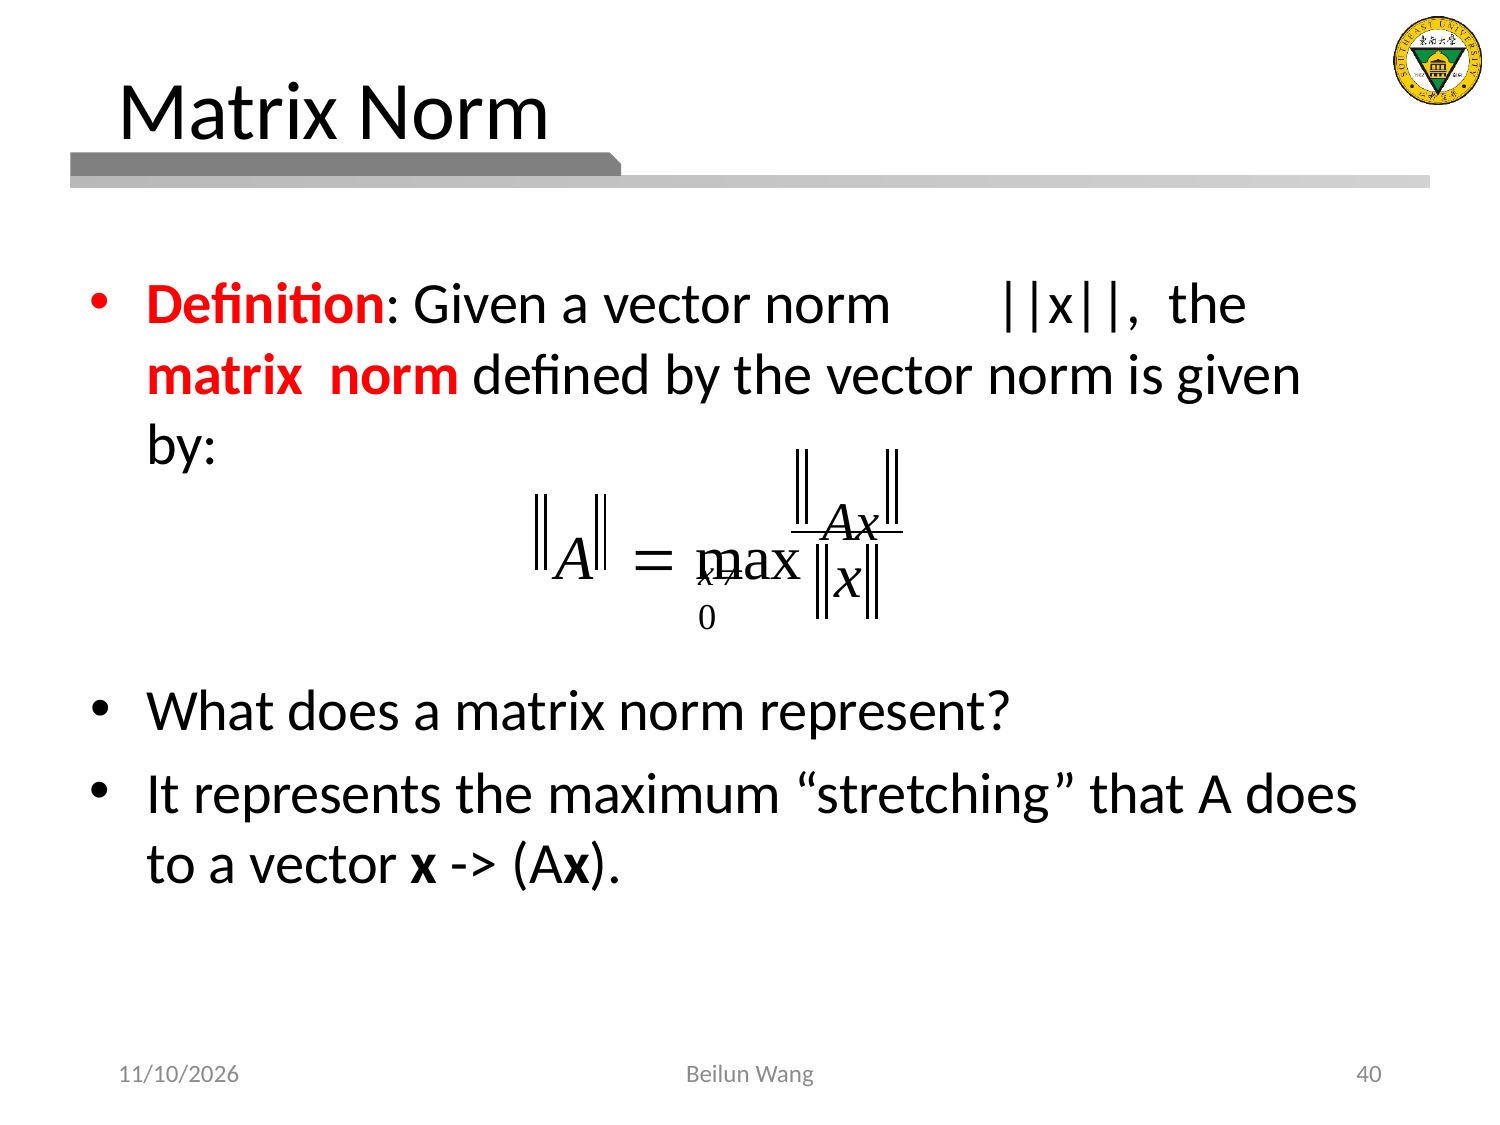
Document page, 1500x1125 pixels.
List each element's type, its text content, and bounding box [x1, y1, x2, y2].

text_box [536, 448, 904, 620]
text_box What does a matrix norm represent? It represents the maximum “stretching” that A does to a vector x -> (Ax). [87, 657, 1373, 896]
title Matrix Norm [103, 59, 1361, 156]
footer Beilun Wang [496, 1042, 1004, 1103]
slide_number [103, 1042, 441, 1103]
slide_number 40 [1059, 1042, 1397, 1103]
text_box Definition: Given a vector norm ||x||, the matrix norm defined by the vector norm is given by: [87, 263, 1364, 477]
picture [1393, 16, 1482, 105]
